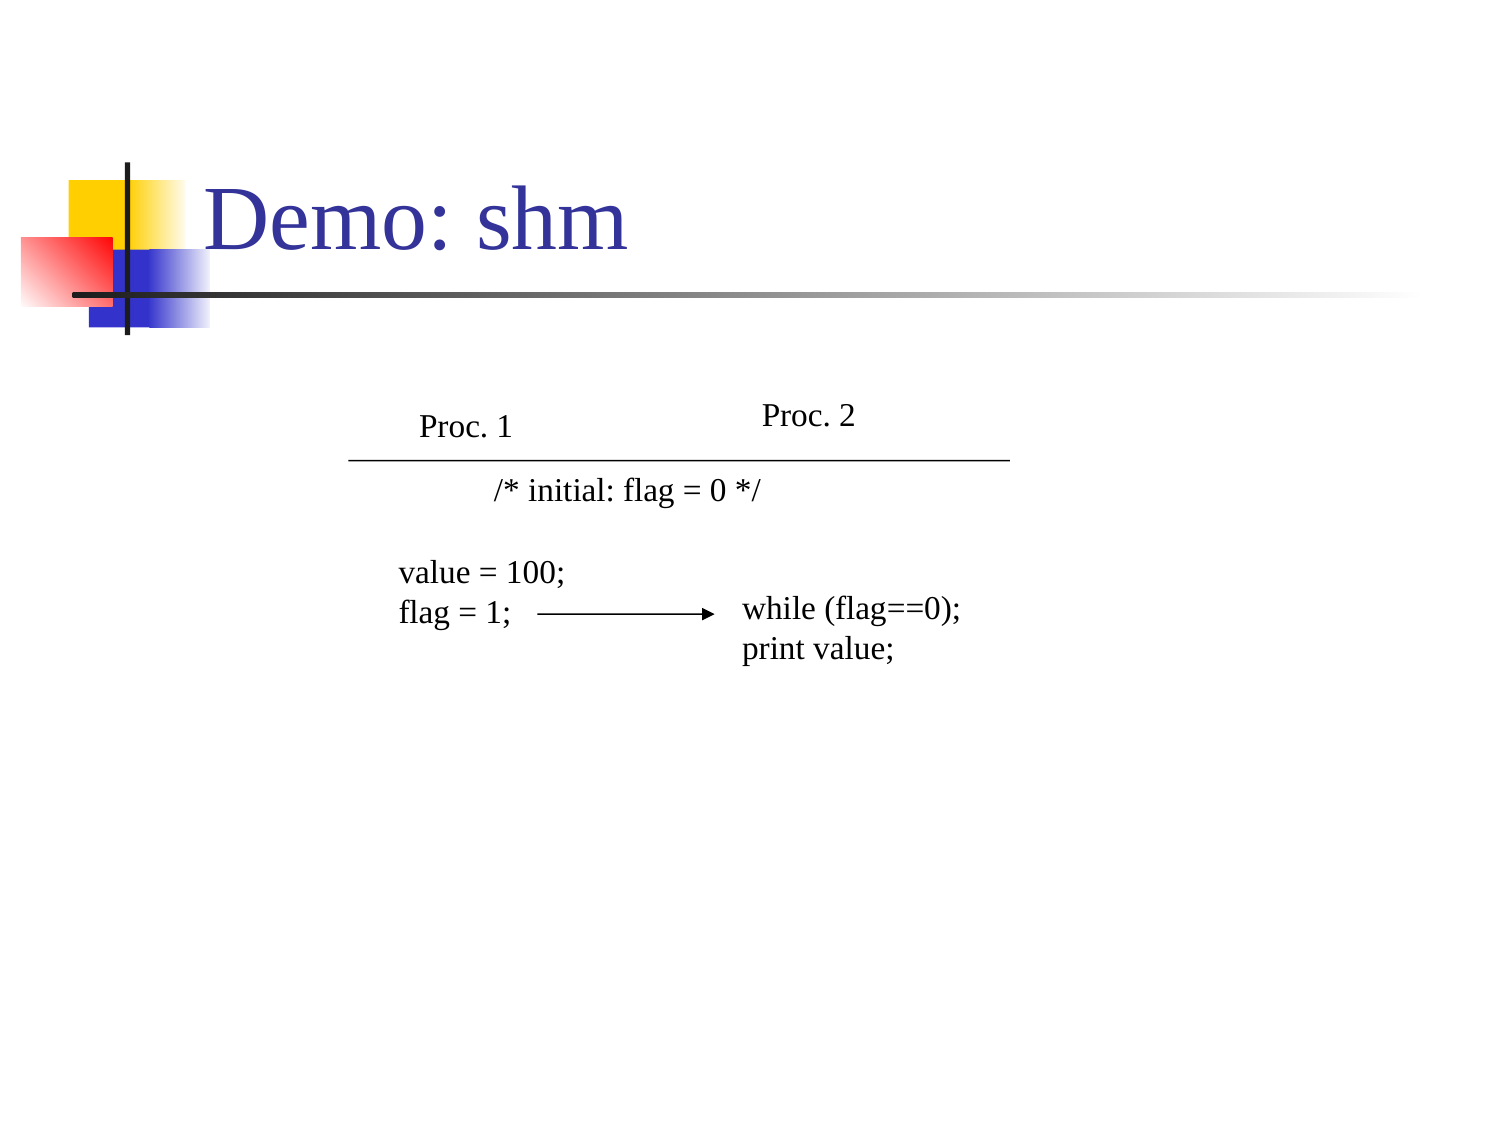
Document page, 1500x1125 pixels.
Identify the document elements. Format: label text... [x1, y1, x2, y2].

title Demo: shm [188, 35, 1468, 275]
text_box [348, 385, 1010, 674]
